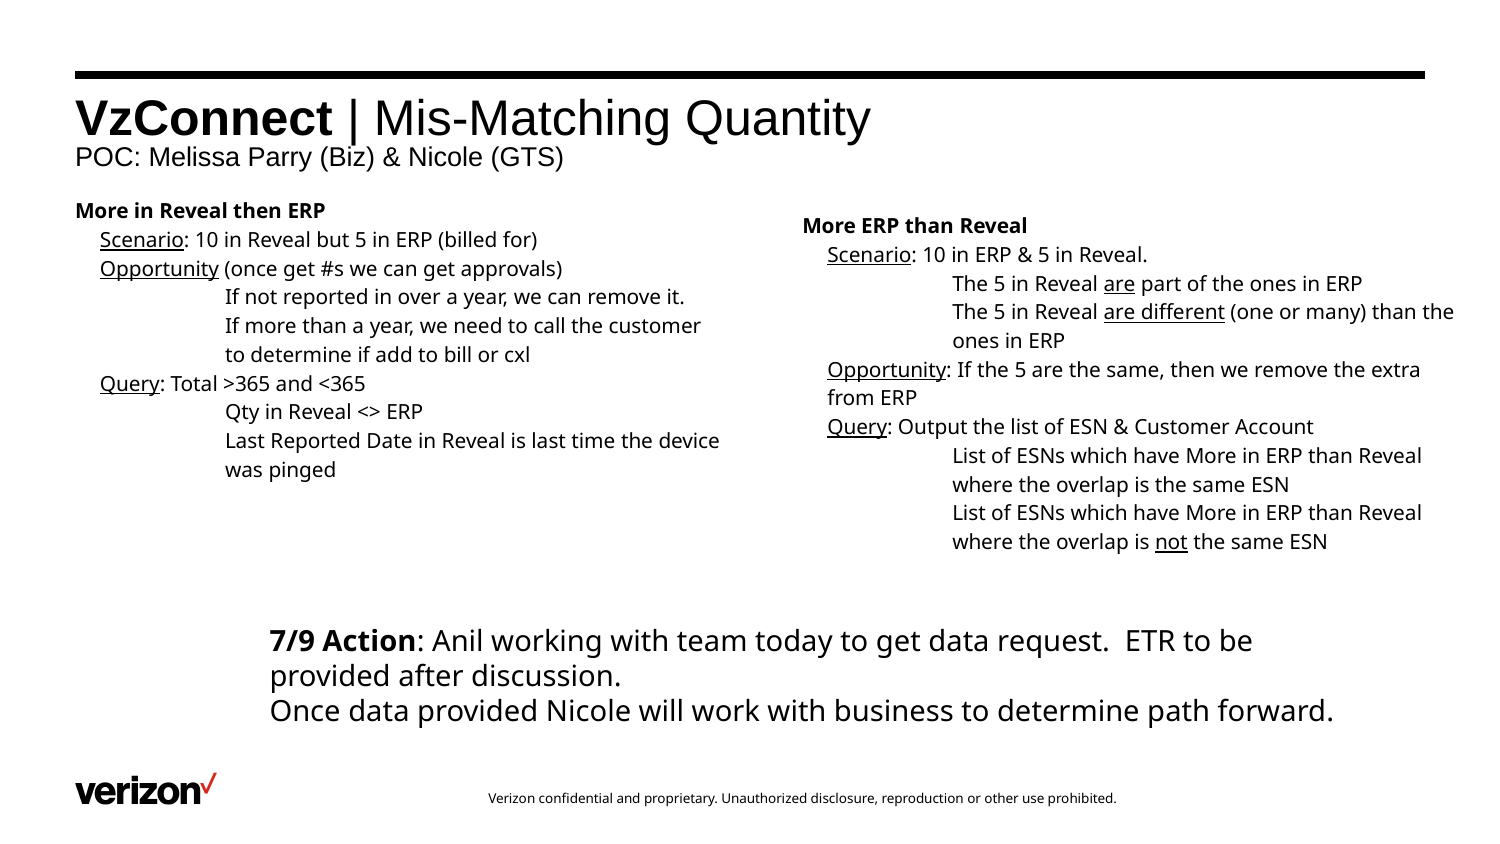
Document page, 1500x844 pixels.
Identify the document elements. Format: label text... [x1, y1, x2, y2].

list More in Reveal then ERP Scenario: 10 in Reveal but 5 in ERP (billed for) Opportunity (once get #s we can get approvals) If not reported in over a year, we can remove it. If more than a year, we need to call the customer to determine if add to bill or cxl Query: Total >365 and <365 Qty in Reveal <> ERP Last Reported Date in Reveal is last time the device was pinged [75, 194, 724, 509]
text_box More ERP than Reveal Scenario: 10 in ERP & 5 in Reveal. The 5 in Reveal are part of the ones in ERP The 5 in Reveal are different (one or many) than the ones in ERP Opportunity: If the 5 are the same, then we remove the extra from ERP Query: Output the list of ESN & Customer Account List of ESNs which have More in ERP than Reveal where the overlap is the same ESN List of ESNs which have More in ERP than Reveal where the overlap is not the same ESN [787, 194, 1474, 569]
picture [58, 755, 234, 822]
title VzConnect | Mis-Matching Quantity POC: Melissa Parry (Biz) & Nicole (GTS) [75, 97, 1238, 170]
text_box 7/9 Action: Anil working with team today to get data request. ETR to be provided after discussion. Once data provided Nicole will work with business to determine path forward. [179, 606, 1354, 742]
